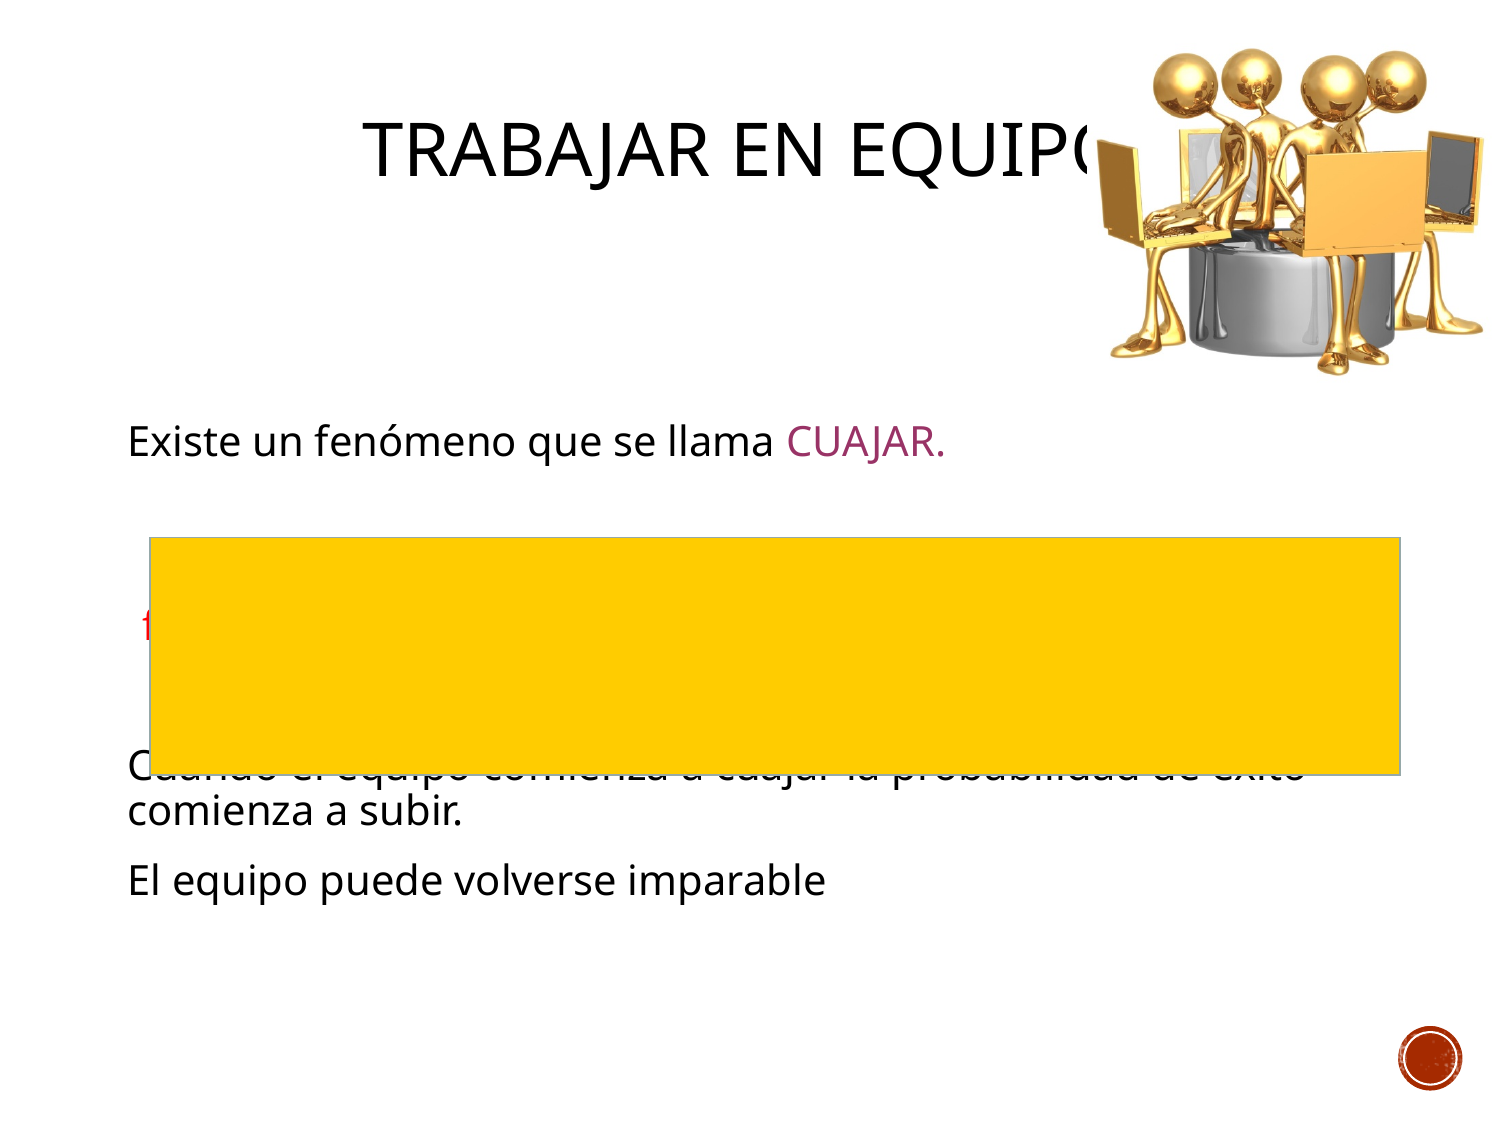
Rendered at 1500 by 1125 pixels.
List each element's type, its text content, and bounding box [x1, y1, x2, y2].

picture [1087, 0, 1500, 413]
text_box [150, 537, 1400, 775]
title Trabajar en equipo... [347, 104, 1087, 200]
list Existe un fenómeno que se llama CUAJAR. Un equipo cuajado es un grupo de gente tejido tan fuertemente que el todo es mayor que la suma de las partes. Cuando el equipo comienza a cuajar la probabilidad de éxito comienza a subir. El equipo puede volverse imparable [112, 412, 1375, 1088]
